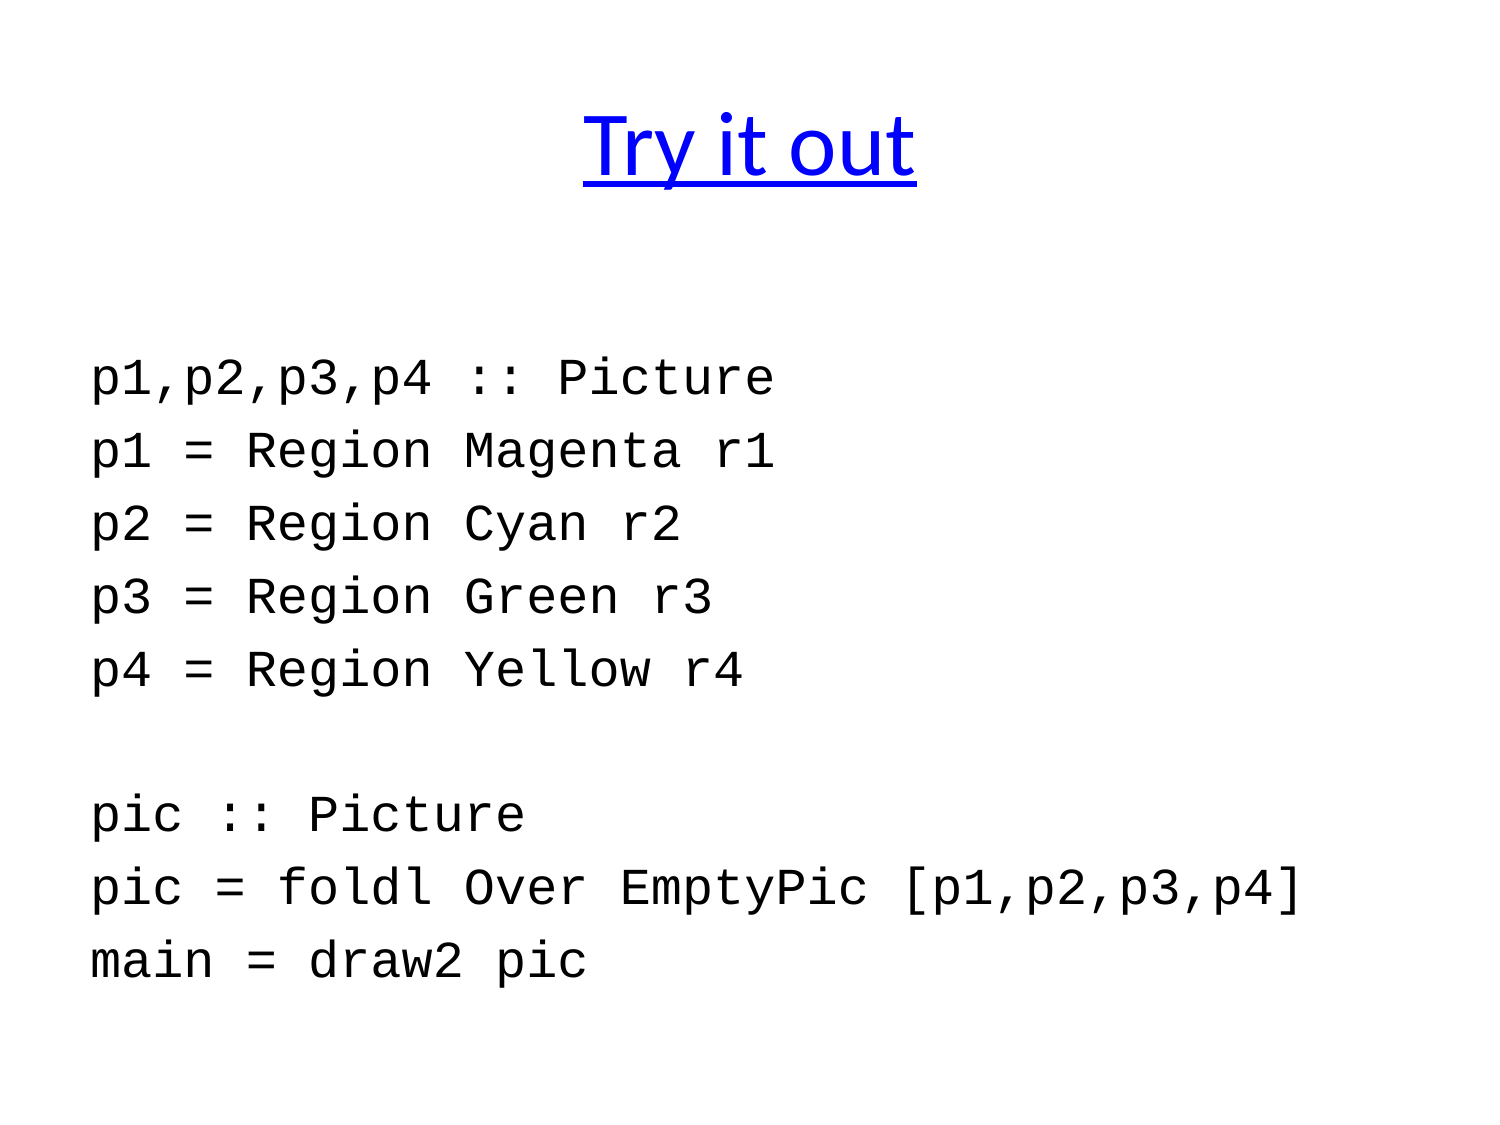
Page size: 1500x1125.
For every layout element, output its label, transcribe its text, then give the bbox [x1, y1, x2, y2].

title Try it out [75, 45, 1425, 233]
list p1,p2,p3,p4 :: Picture p1 = Region Magenta r1 p2 = Region Cyan r2 p3 = Region Green r3 p4 = Region Yellow r4 pic :: Picture pic = foldl Over EmptyPic [p1,p2,p3,p4] main = draw2 pic [75, 262, 1425, 1005]
